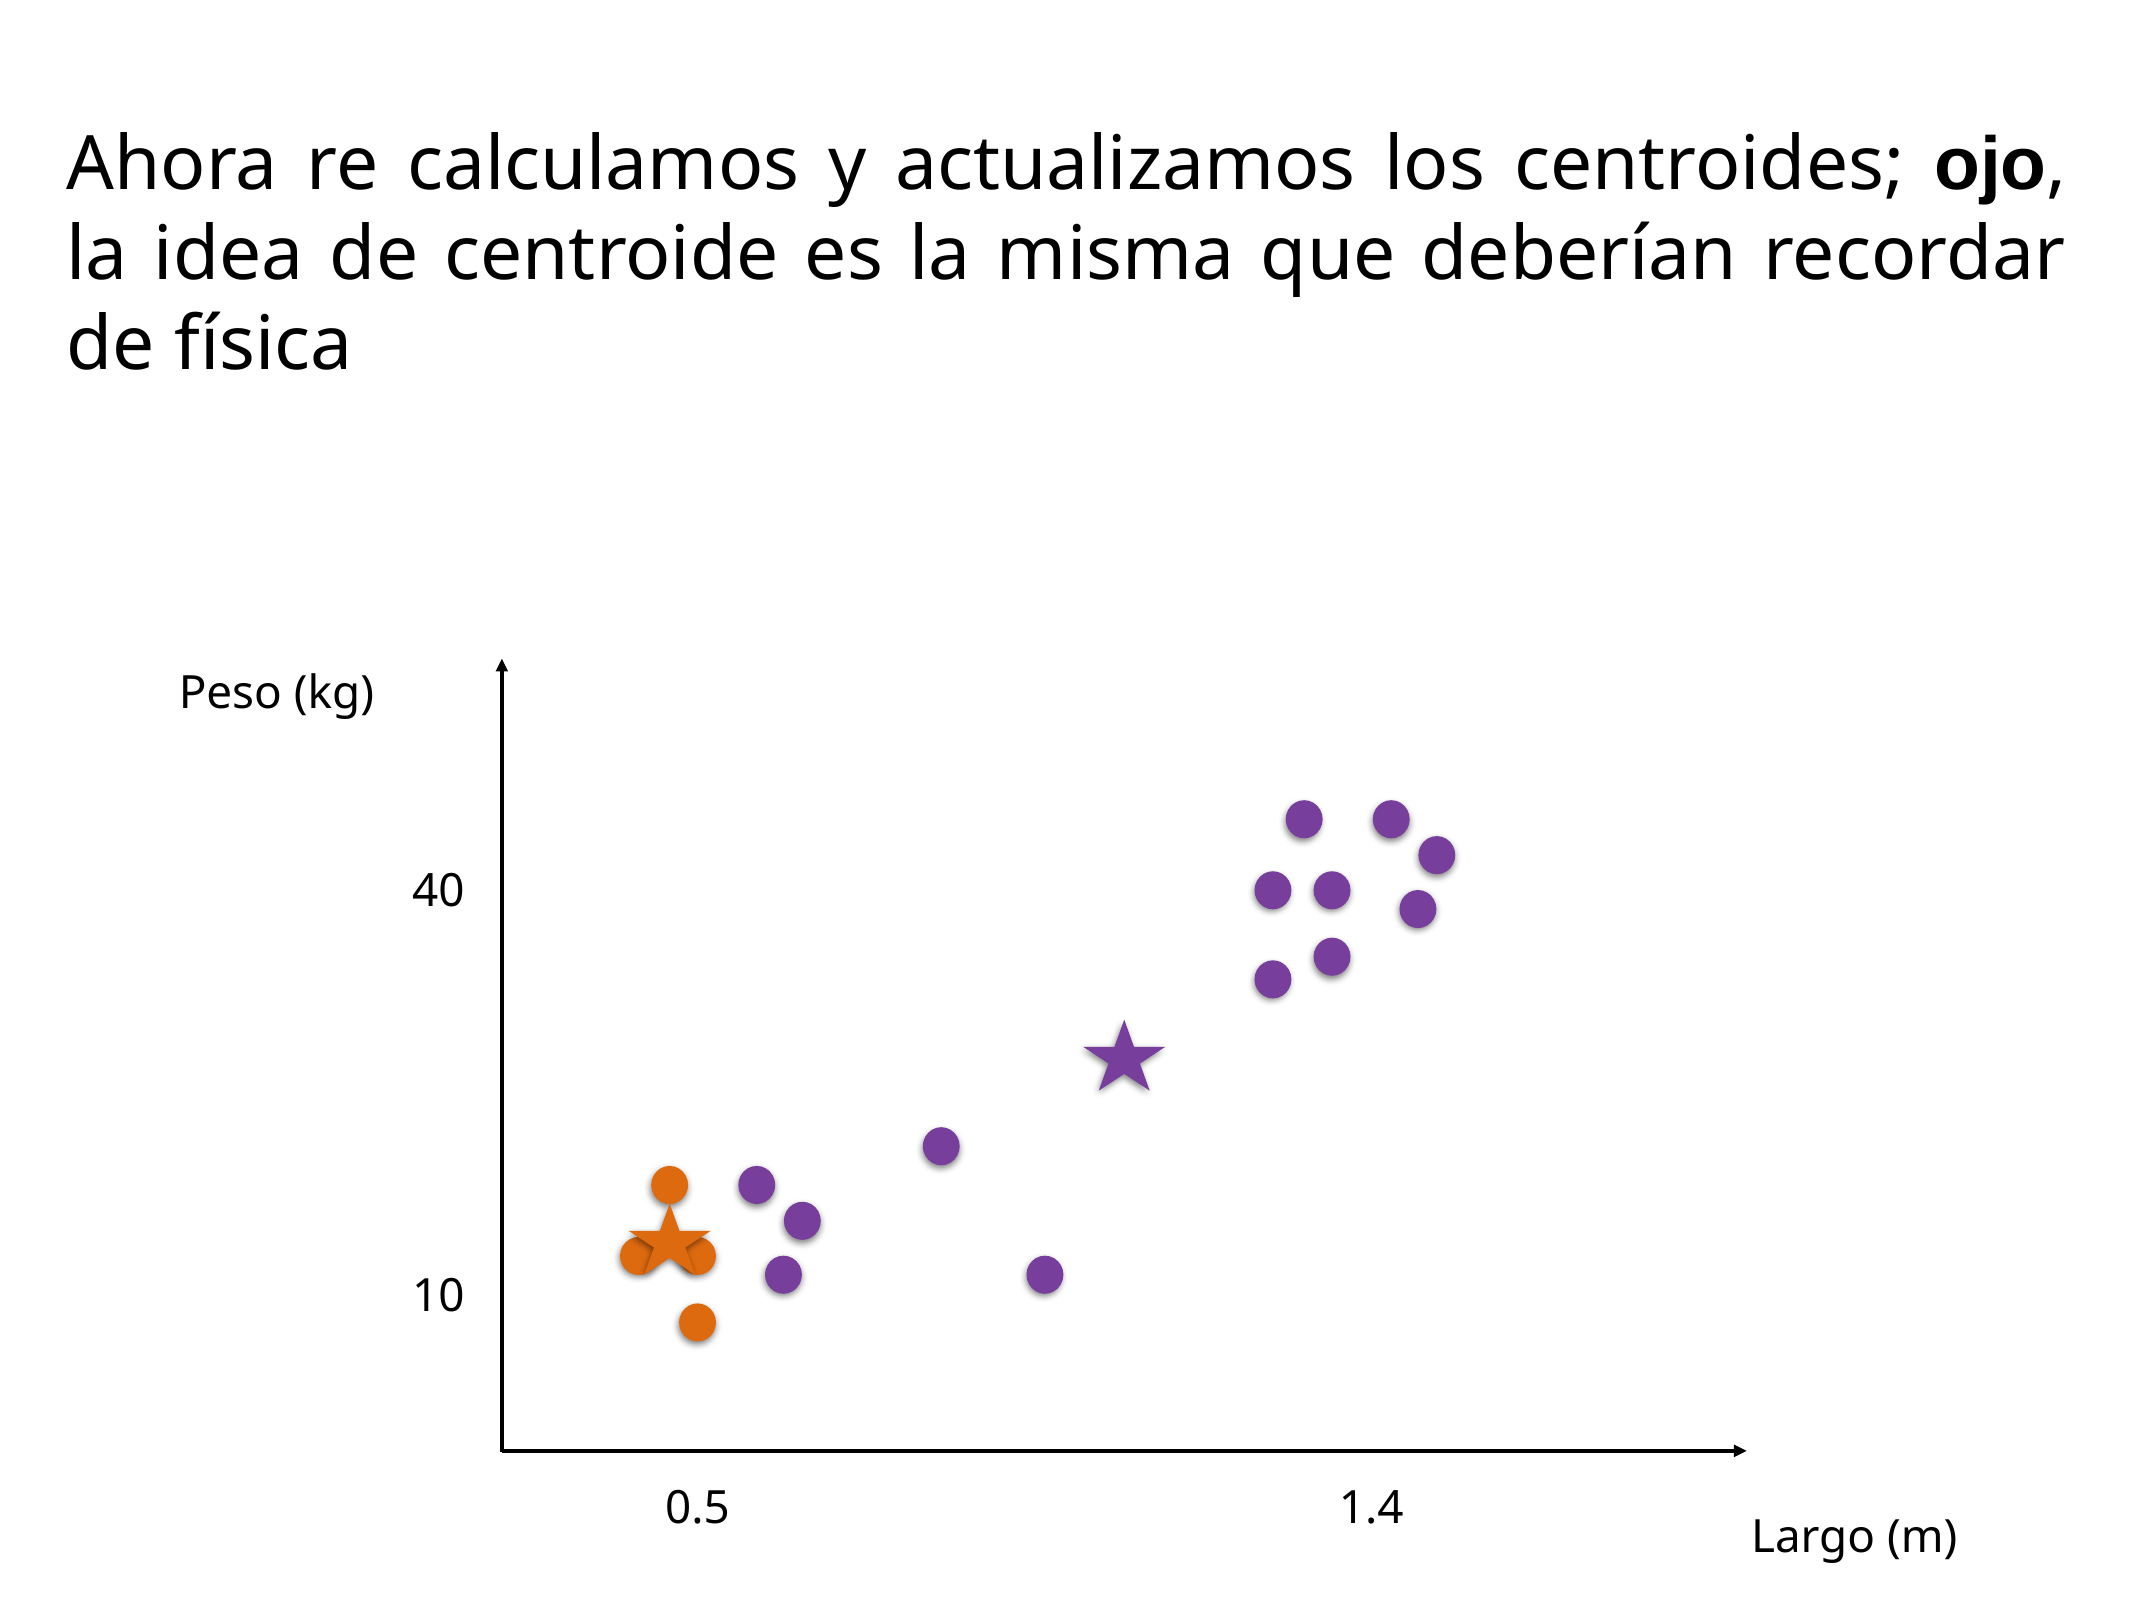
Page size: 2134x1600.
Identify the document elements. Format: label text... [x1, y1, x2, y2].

text_box [1254, 871, 1292, 910]
text_box [693, 1242, 716, 1275]
text_box Peso (kg) [170, 654, 383, 726]
text_box [620, 1241, 646, 1276]
text_box 10 [403, 1257, 473, 1330]
text_box [679, 1303, 716, 1342]
text_box [1313, 937, 1351, 976]
text_box Largo (m) [1742, 1498, 1966, 1570]
text_box [765, 1255, 802, 1294]
text_box [1372, 800, 1410, 839]
text_box [651, 1165, 689, 1204]
text_box [738, 1165, 776, 1205]
text_box [1083, 1019, 1166, 1091]
text_box [1418, 836, 1456, 875]
text_box [1399, 890, 1437, 929]
text_box [1285, 800, 1323, 839]
text_box [922, 1127, 960, 1166]
text_box [495, 658, 509, 1451]
text_box [1026, 1255, 1064, 1294]
text_box [628, 1203, 711, 1275]
text_box [1254, 960, 1292, 999]
text_box [783, 1201, 821, 1240]
text_box [1313, 871, 1351, 910]
text_box [501, 1444, 1747, 1458]
text_box 1.4 [1330, 1469, 1413, 1541]
text_box 40 [403, 852, 473, 924]
text_box 0.5 [656, 1469, 739, 1541]
text_box Ahora re calculamos y actualizamos los centroides; ojo, la idea de centroide es la misma que deberían recordar de física [58, 106, 2076, 394]
